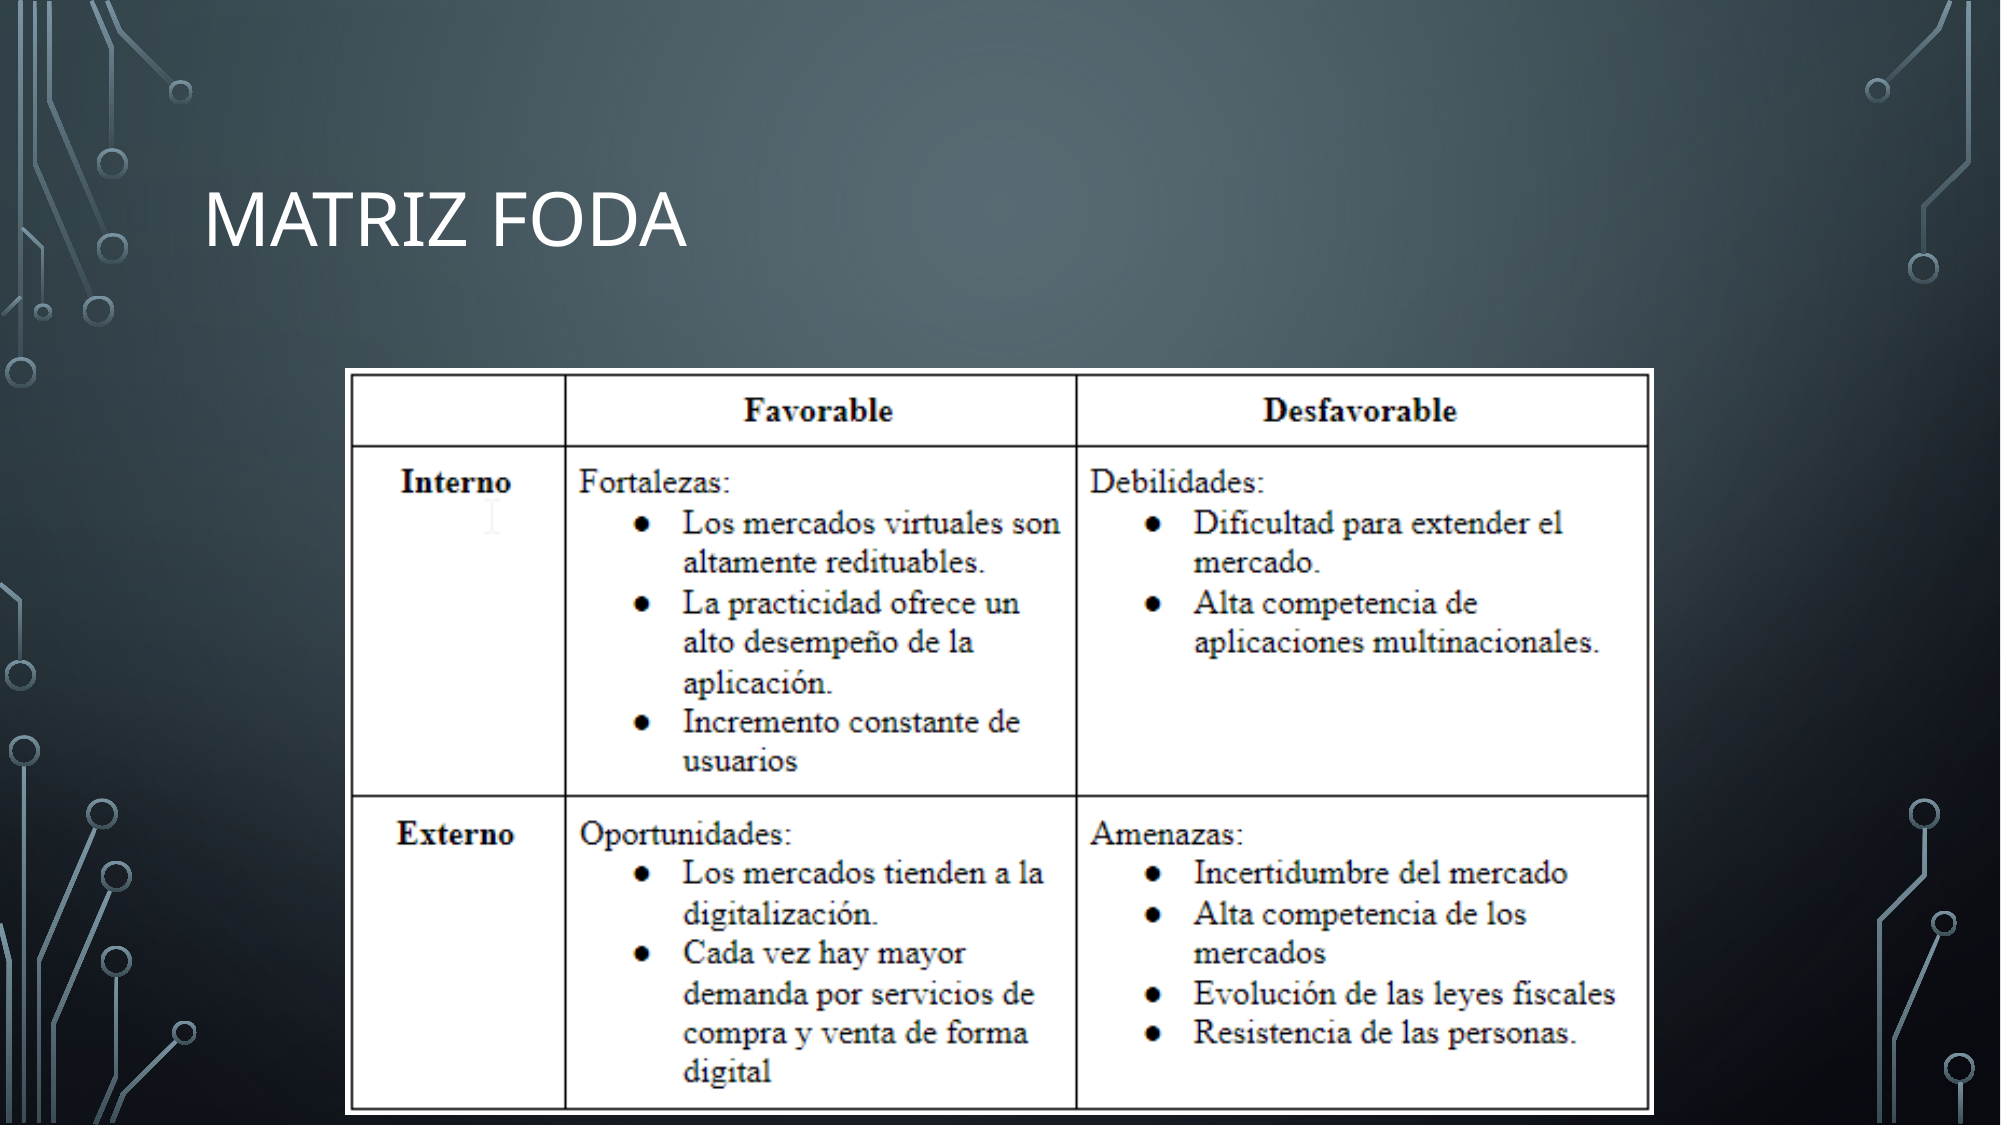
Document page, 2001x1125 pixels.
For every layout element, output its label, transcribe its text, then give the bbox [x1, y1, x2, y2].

picture [345, 368, 1655, 1116]
title Matriz Foda [187, 101, 1813, 344]
